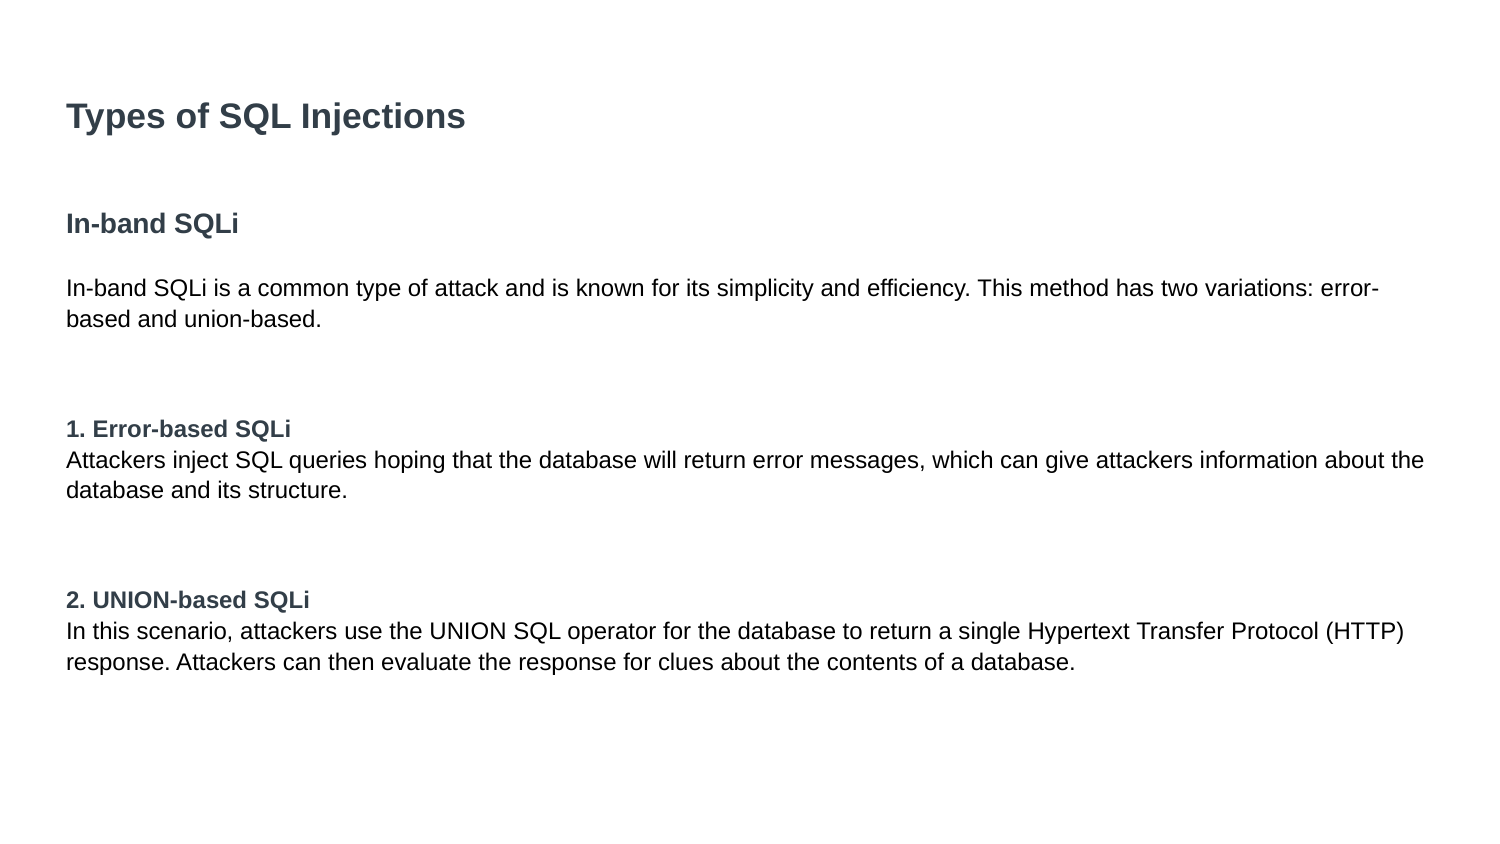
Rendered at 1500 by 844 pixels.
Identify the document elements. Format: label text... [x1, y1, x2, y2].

list In-band SQLi In-band SQLi is a common type of attack and is known for its simplicity and efficiency. This method has two variations: error-based and union-based. 1. Error-based SQLi Attackers inject SQL queries hoping that the database will return error messages, which can give attackers information about the database and its structure. 2. UNION-based SQLi In this scenario, attackers use the UNION SQL operator for the database to return a single Hypertext Transfer Protocol (HTTP) response. Attackers can then evaluate the response for clues about the contents of a database. [51, 189, 1449, 750]
title Types of SQL Injections [51, 72, 1449, 167]
